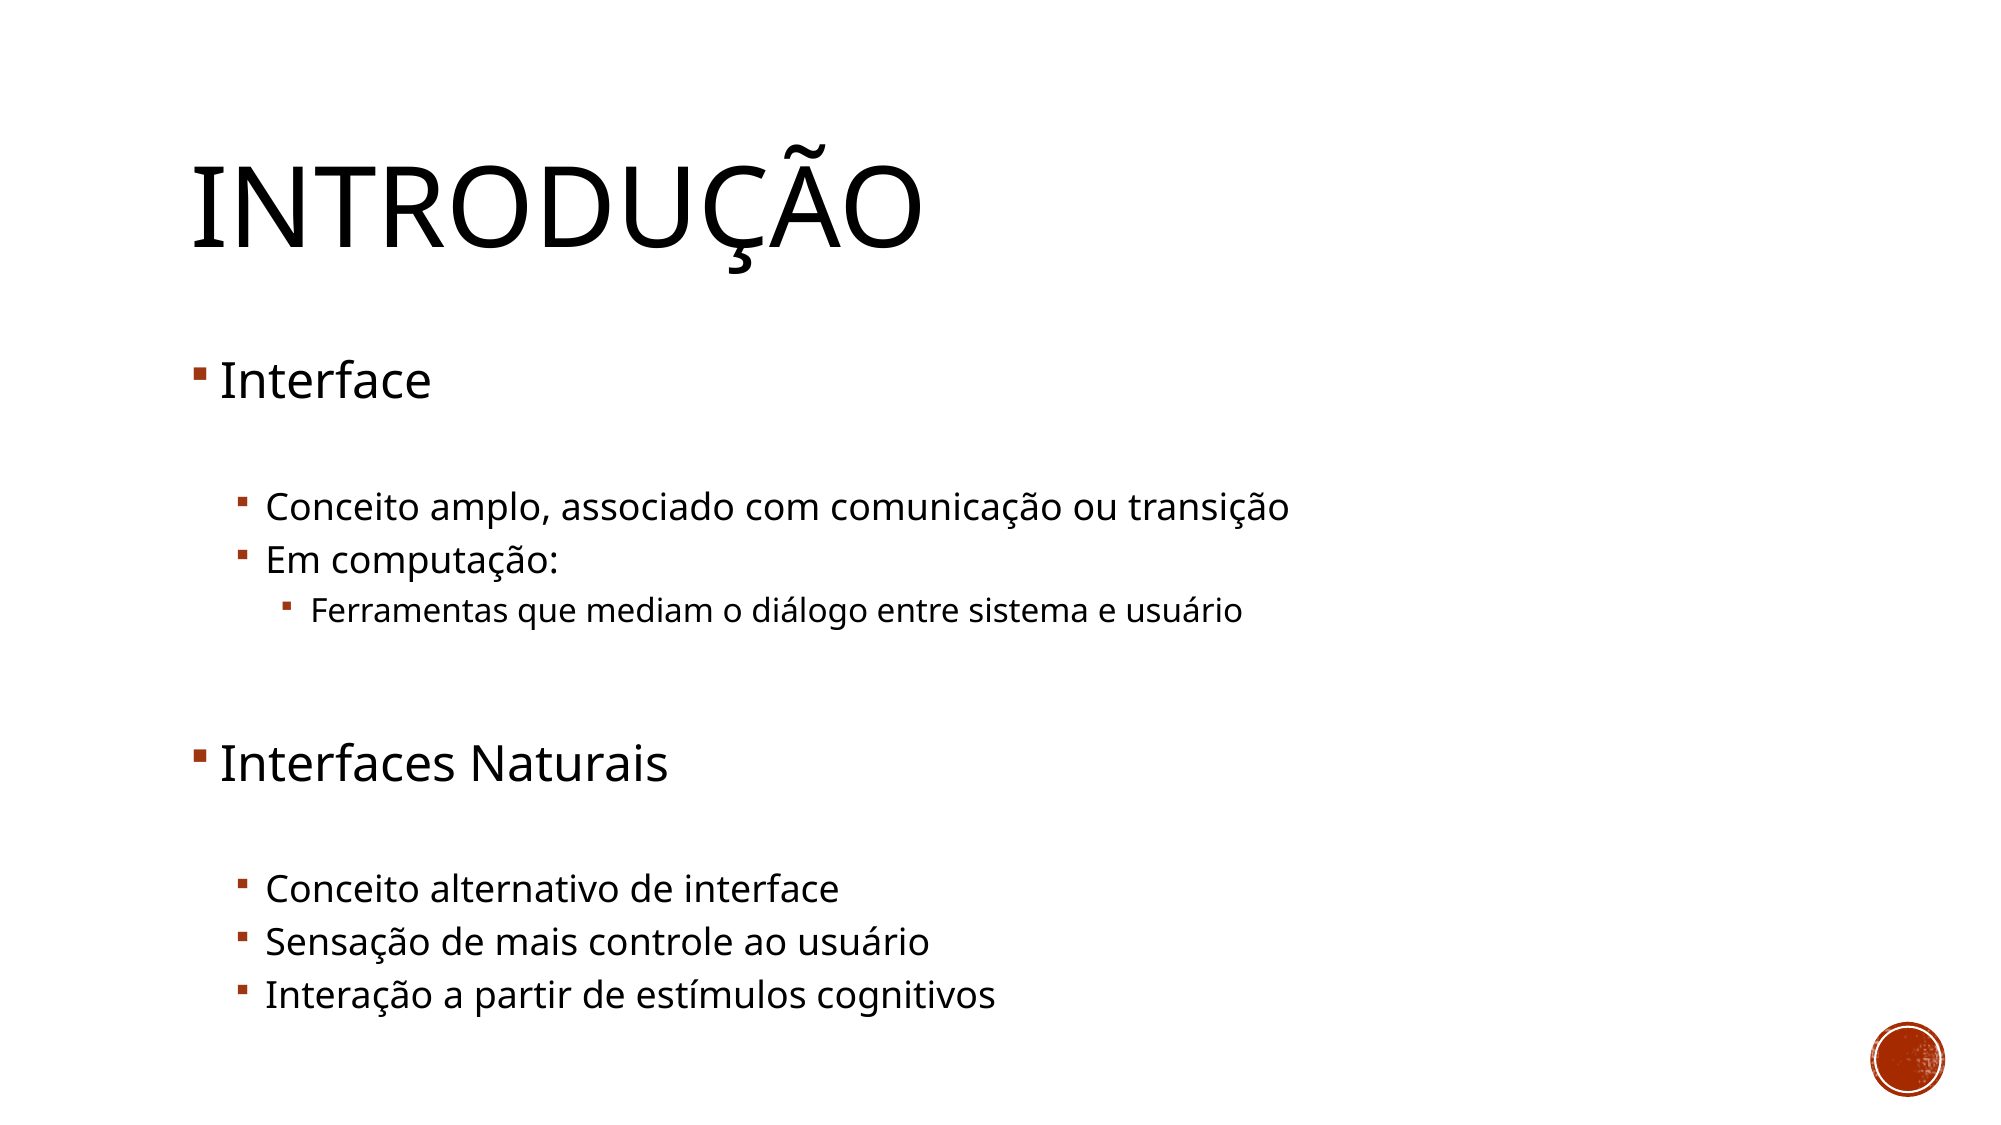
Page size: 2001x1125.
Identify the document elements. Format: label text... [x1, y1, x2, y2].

title Introdução [175, 79, 1826, 344]
list Interface Conceito amplo, associado com comunicação ou transição Em computação: Ferramentas que mediam o diálogo entre sistema e usuário Interfaces Naturais Conceito alternativo de interface Sensação de mais controle ao usuário Interação a partir de estímulos cognitivos [175, 348, 1826, 1013]
